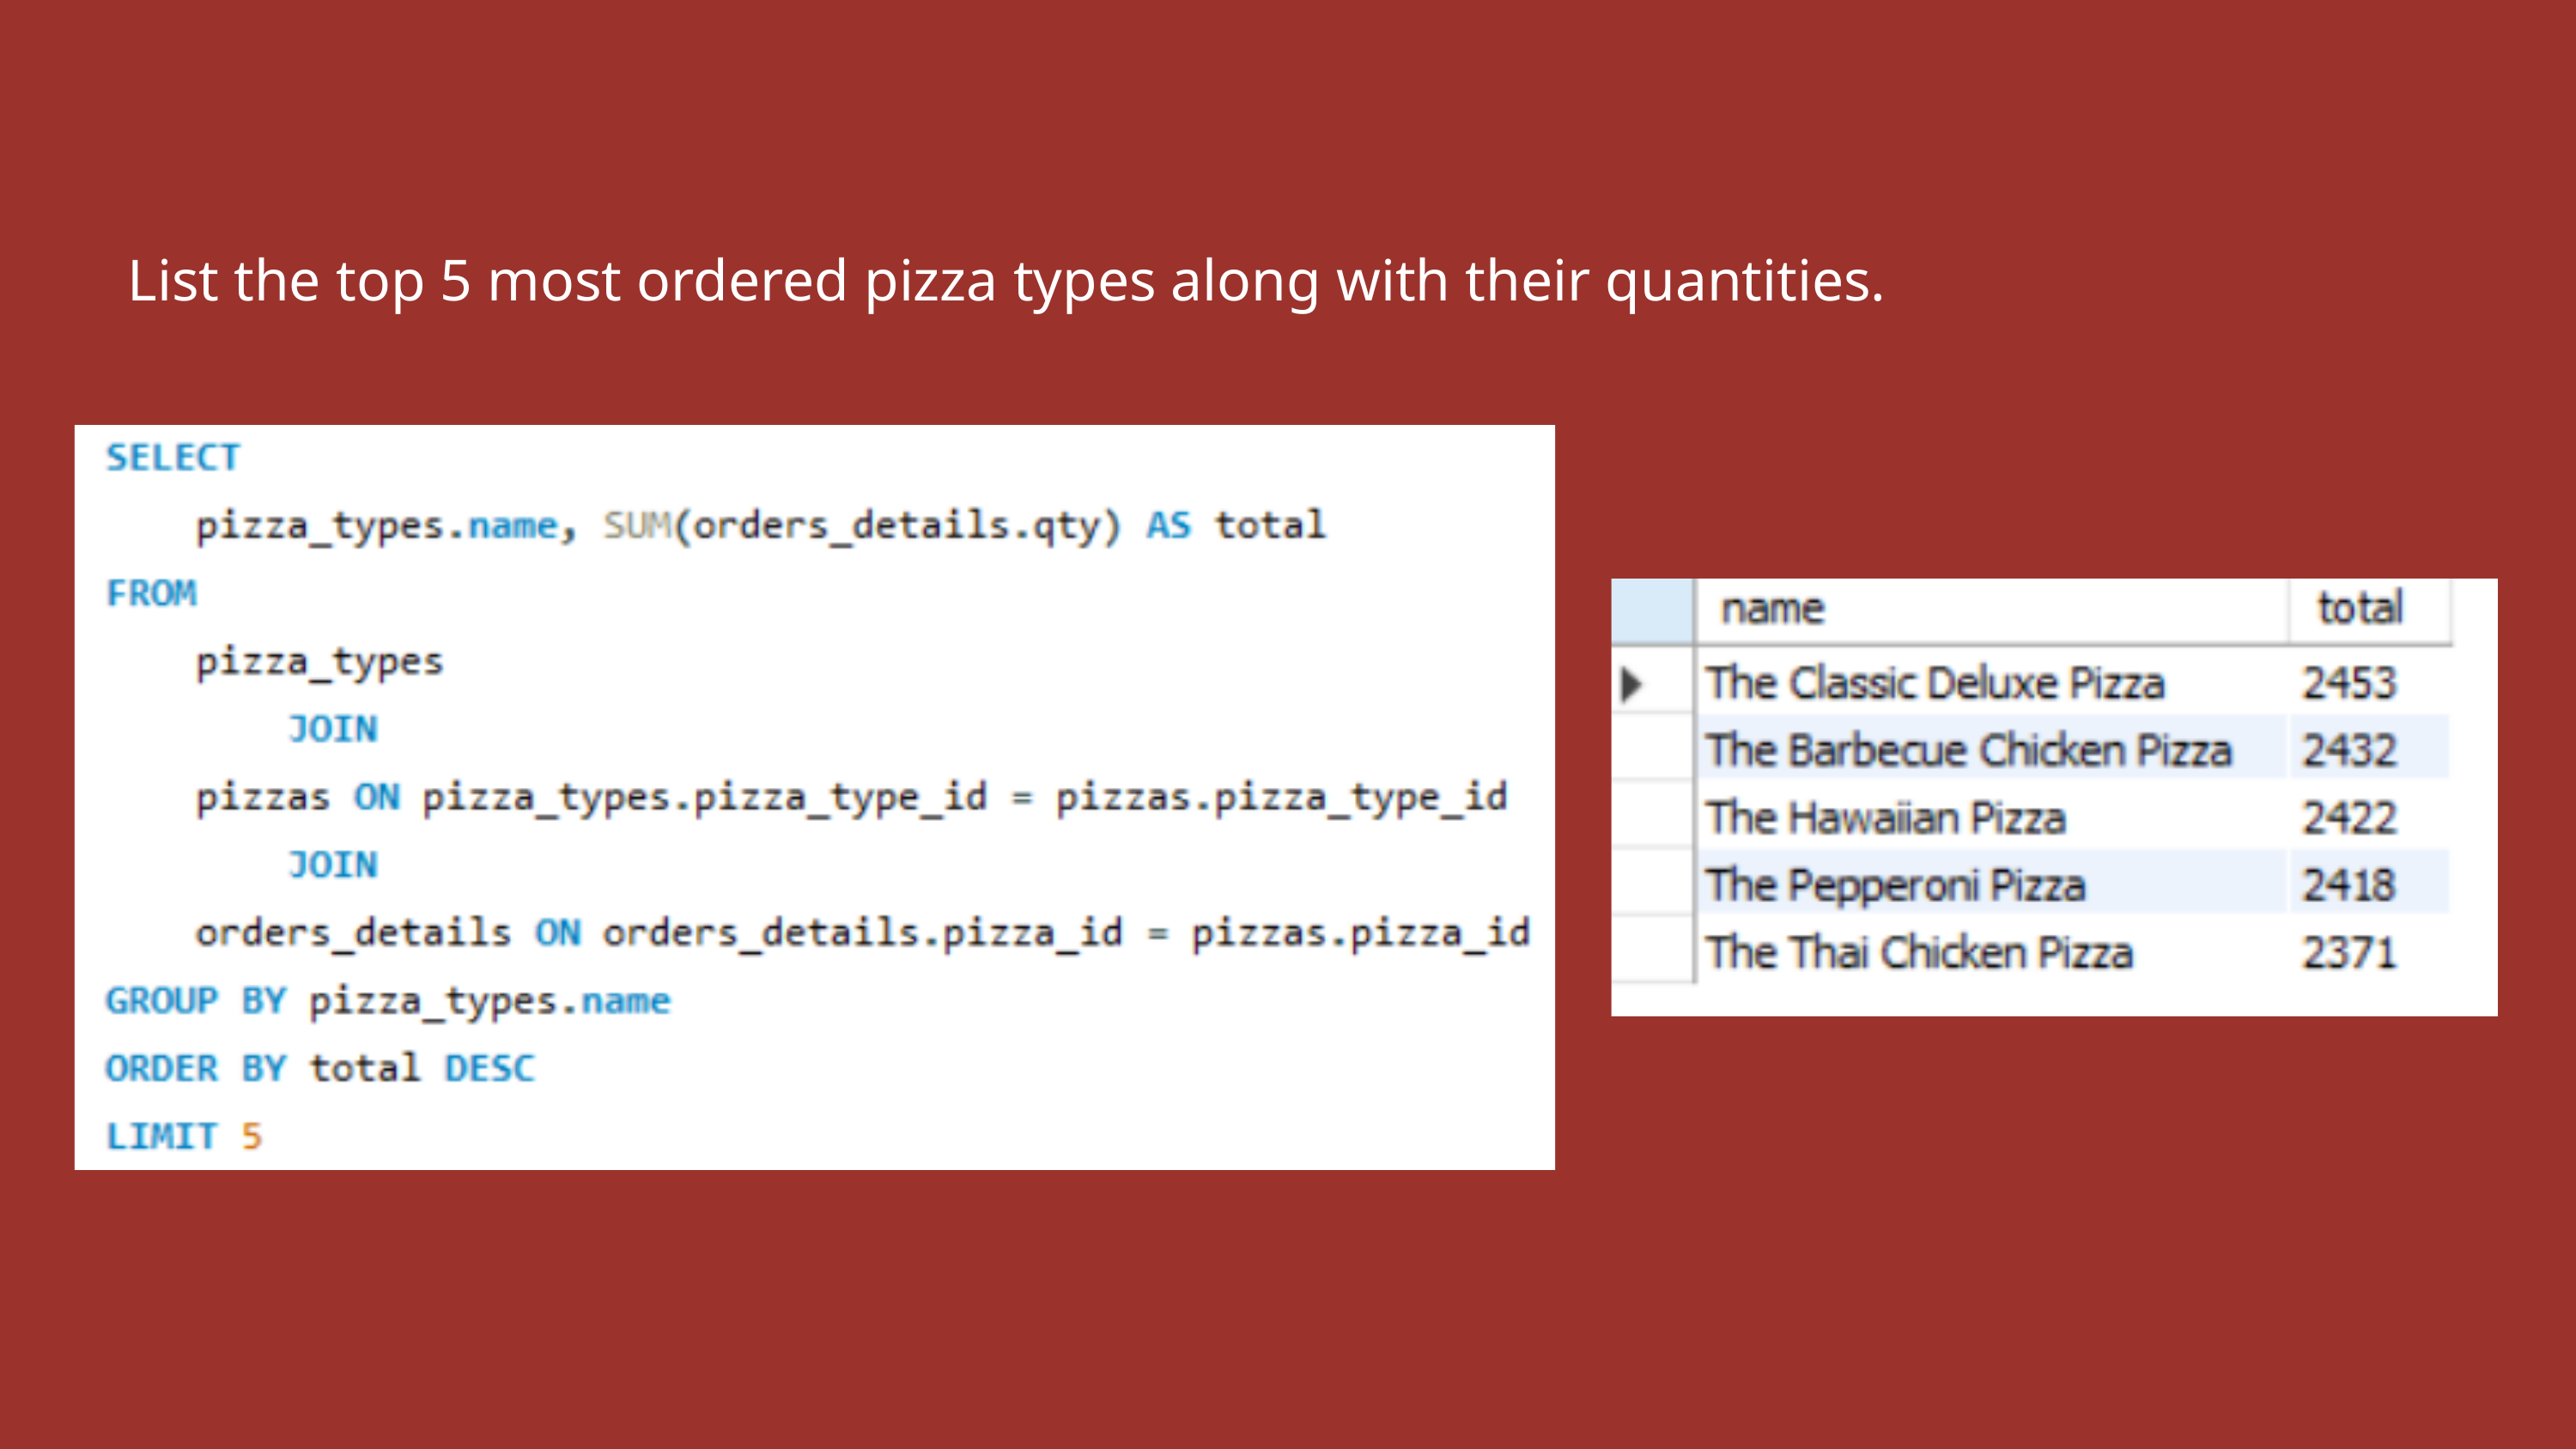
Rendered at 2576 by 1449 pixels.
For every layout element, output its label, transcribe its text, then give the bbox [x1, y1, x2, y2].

text_box List the top 5 most ordered pizza types along with their quantities. [74, 233, 1941, 312]
text_box [74, 425, 1556, 1170]
text_box [1611, 579, 2498, 1016]
